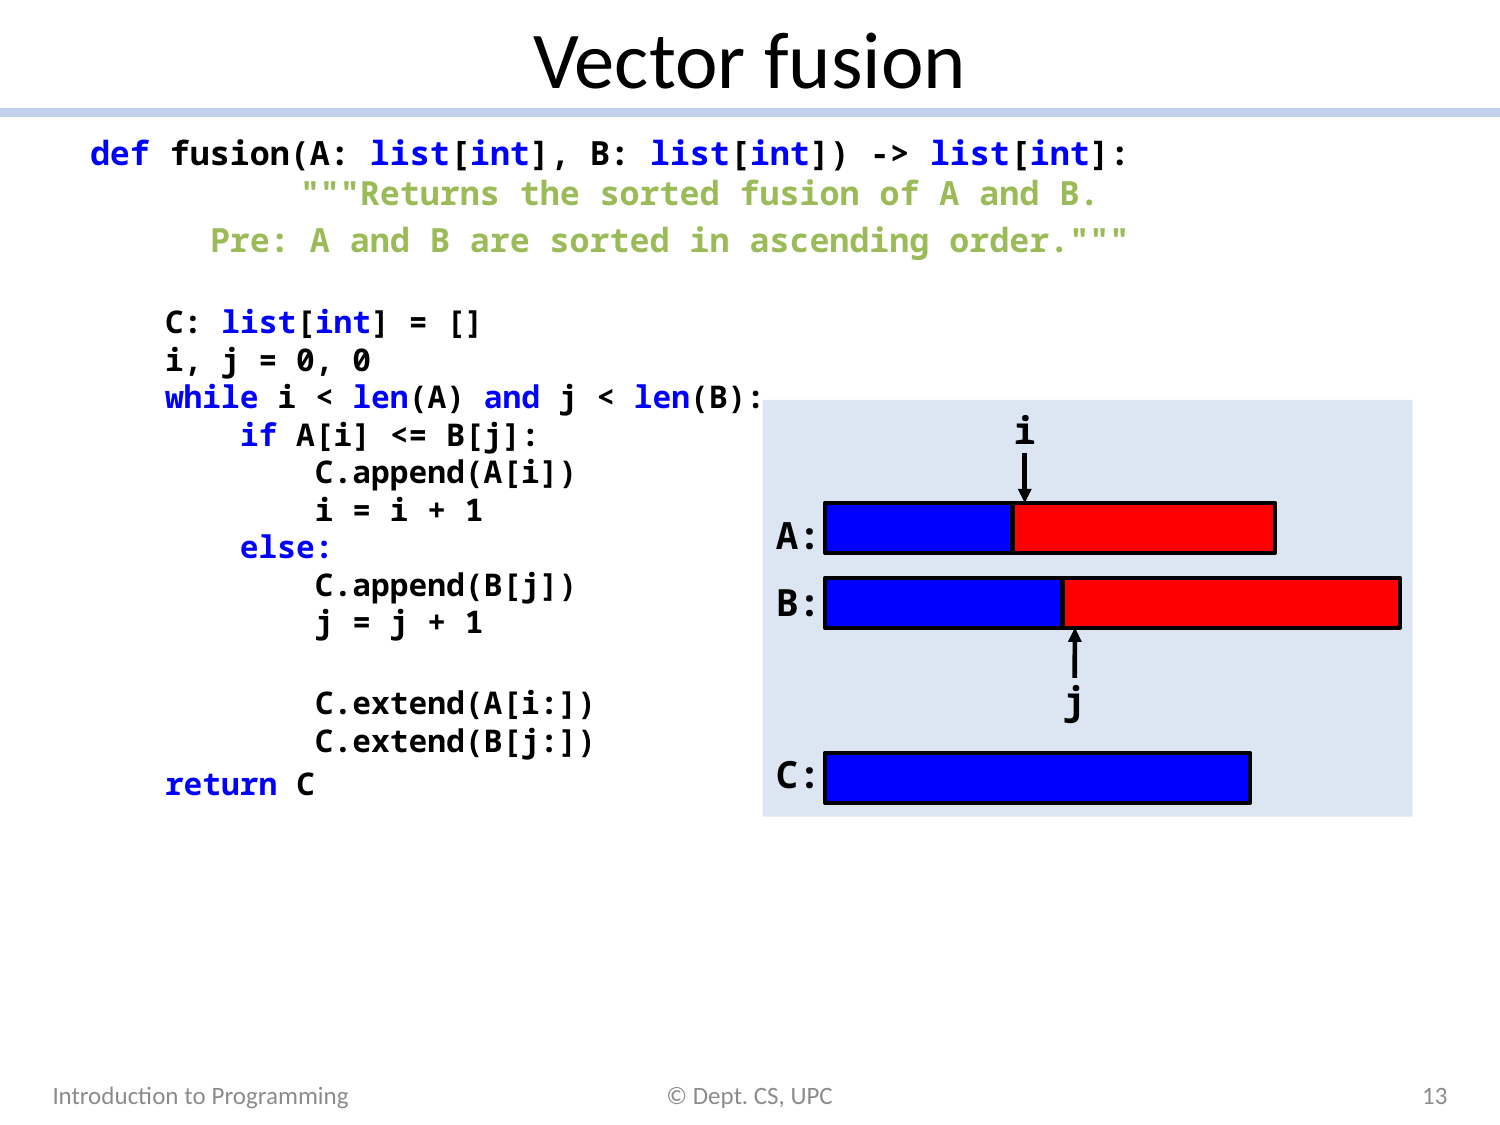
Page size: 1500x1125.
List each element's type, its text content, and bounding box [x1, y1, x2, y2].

slide_number 13 [1112, 1065, 1463, 1125]
slide_number Introduction to Programming [37, 1065, 388, 1125]
list def fusion(A: list[int], B: list[int]) -> list[int]: """Returns the sorted fusion of A and B. Pre: A and B are sorted in ascending order.""" C: list[int] = [] i, j = 0, 0 while i < len(A) and j < len(B): if A[i] <= B[j]: C.append(A[i]) i = i + 1 else: C.append(B[j]) j = j + 1 C.extend(A[i:]) C.extend(B[j:]) return C [75, 125, 1425, 1050]
footer © Dept. CS, UPC [512, 1065, 988, 1125]
title Vector fusion [75, 0, 1425, 113]
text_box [762, 399, 1413, 817]
